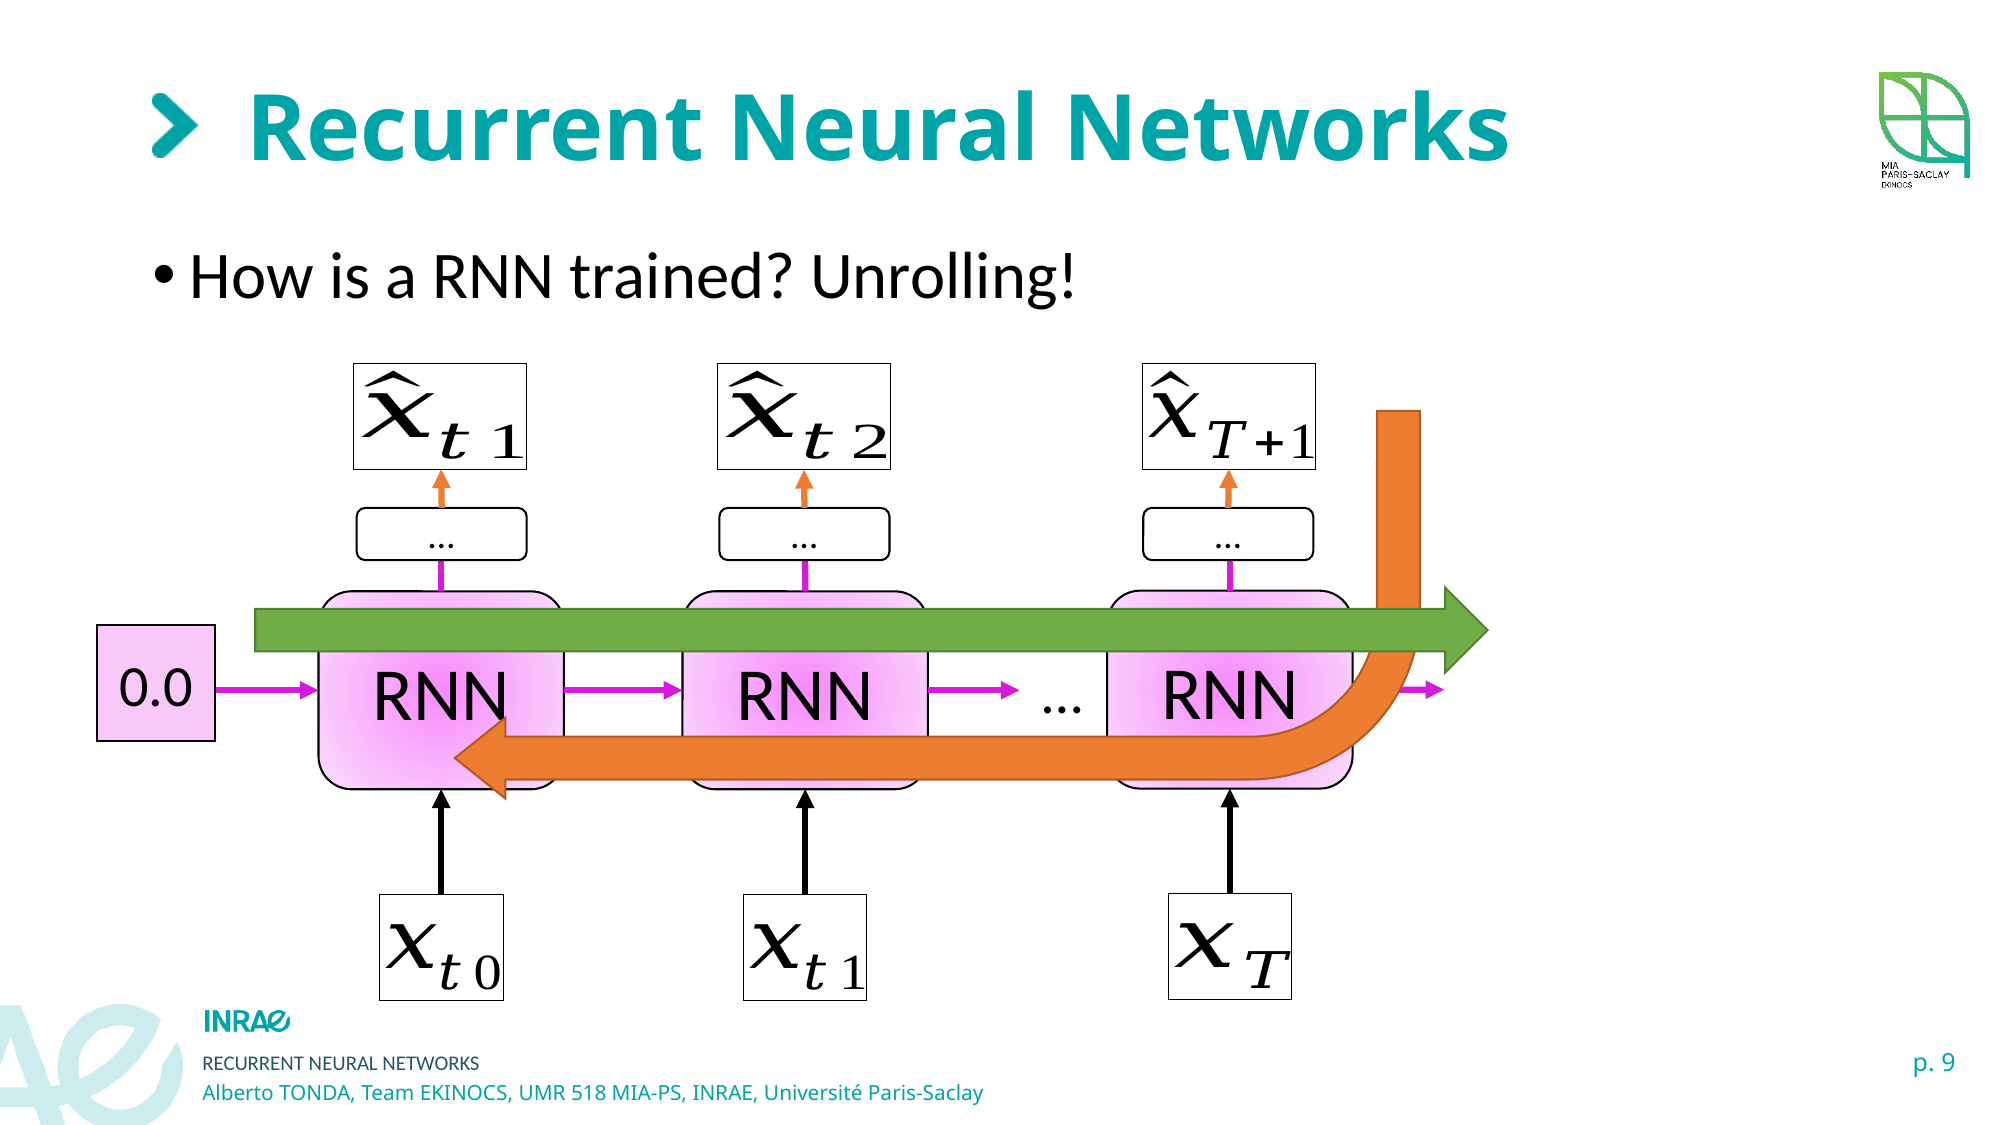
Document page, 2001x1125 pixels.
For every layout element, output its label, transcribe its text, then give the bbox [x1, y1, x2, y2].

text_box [97, 363, 1445, 1001]
list How is a RNN trained? Unrolling! [137, 233, 1863, 447]
picture [152, 93, 200, 158]
text_box [1445, 586, 1490, 675]
title Recurrent Neural Networks [137, 59, 1863, 203]
picture [0, 996, 329, 1125]
picture [1862, 54, 1986, 205]
